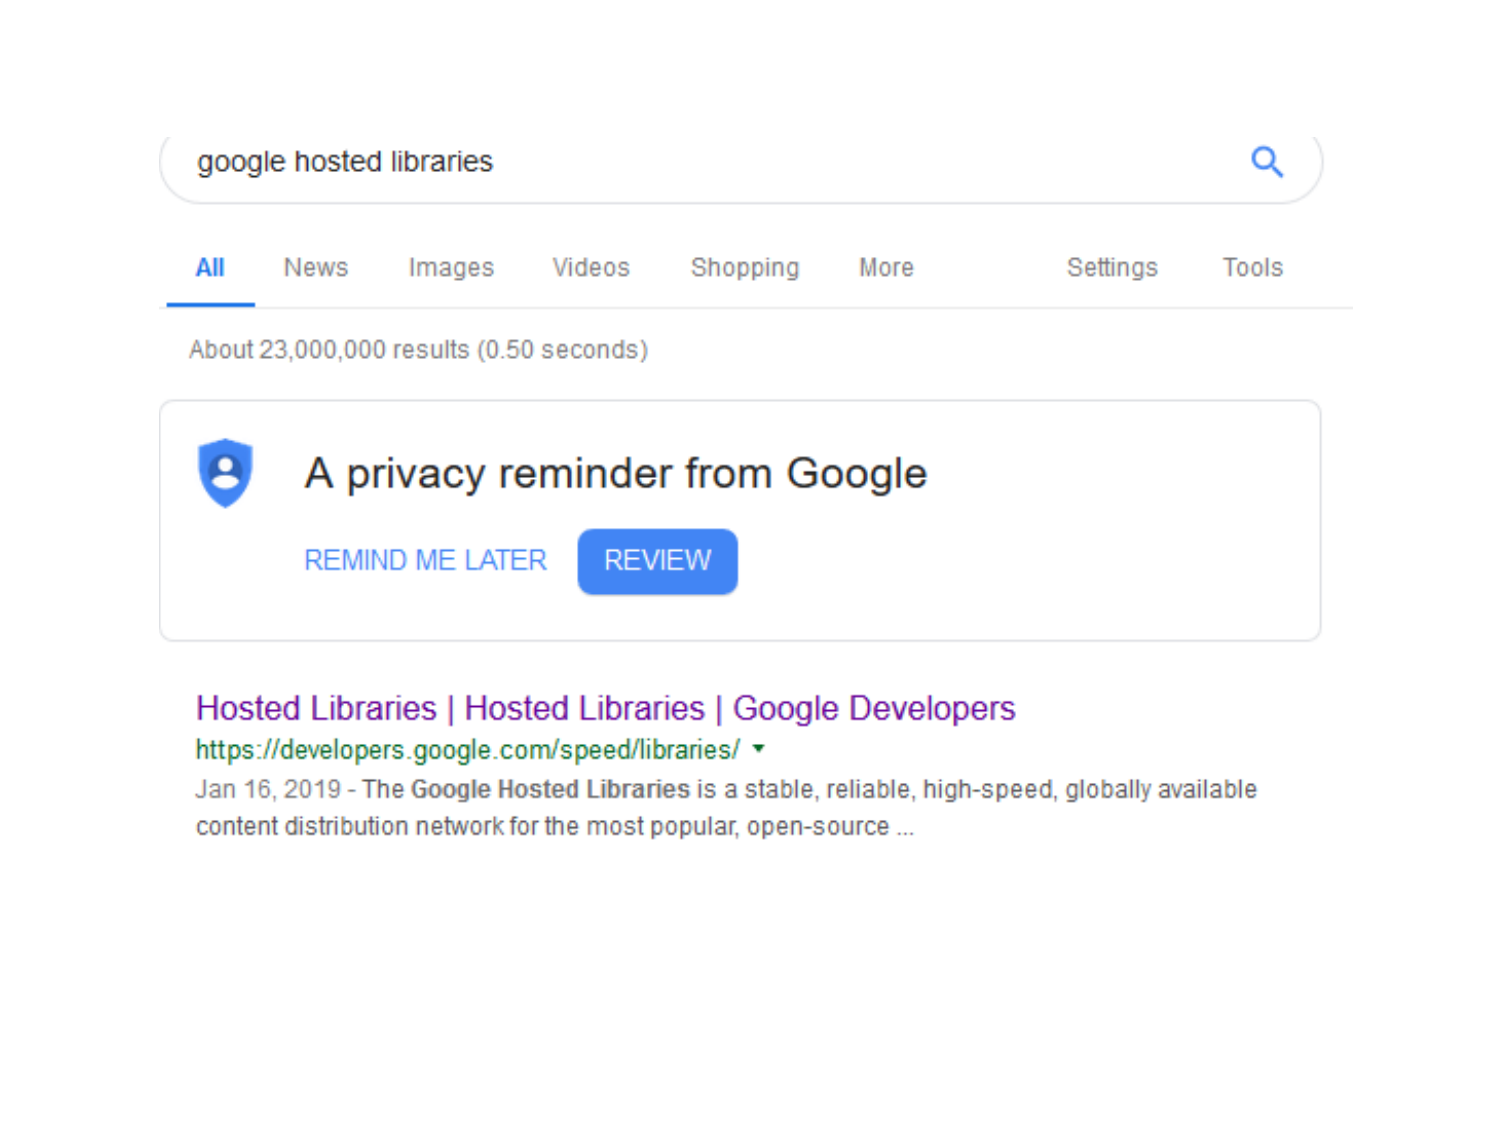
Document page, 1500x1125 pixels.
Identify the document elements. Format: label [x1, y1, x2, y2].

picture [159, 136, 1353, 858]
